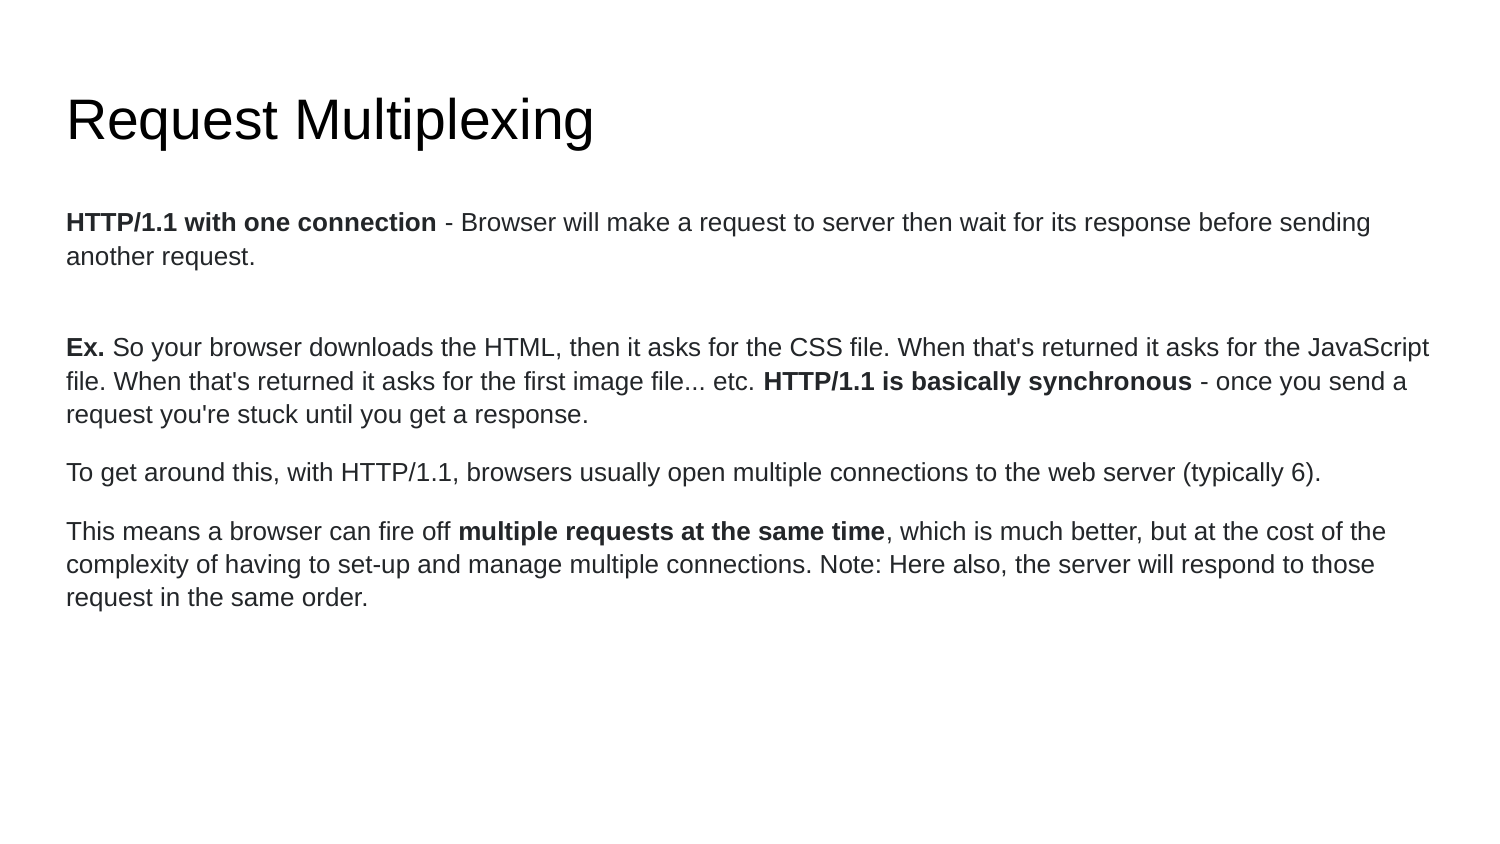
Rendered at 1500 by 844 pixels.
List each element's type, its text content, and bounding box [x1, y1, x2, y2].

title Request Multiplexing [51, 72, 1449, 167]
list HTTP/1.1 with one connection - Browser will make a request to server then wait for its response before sending another request. Ex. So your browser downloads the HTML, then it asks for the CSS file. When that's returned it asks for the JavaScript file. When that's returned it asks for the first image file... etc. HTTP/1.1 is basically synchronous - once you send a request you're stuck until you get a response. To get around this, with HTTP/1.1, browsers usually open multiple connections to the web server (typically 6). This means a browser can fire off multiple requests at the same time, which is much better, but at the cost of the complexity of having to set-up and manage multiple connections. Note: Here also, the server will respond to those request in the same order. [51, 189, 1449, 750]
